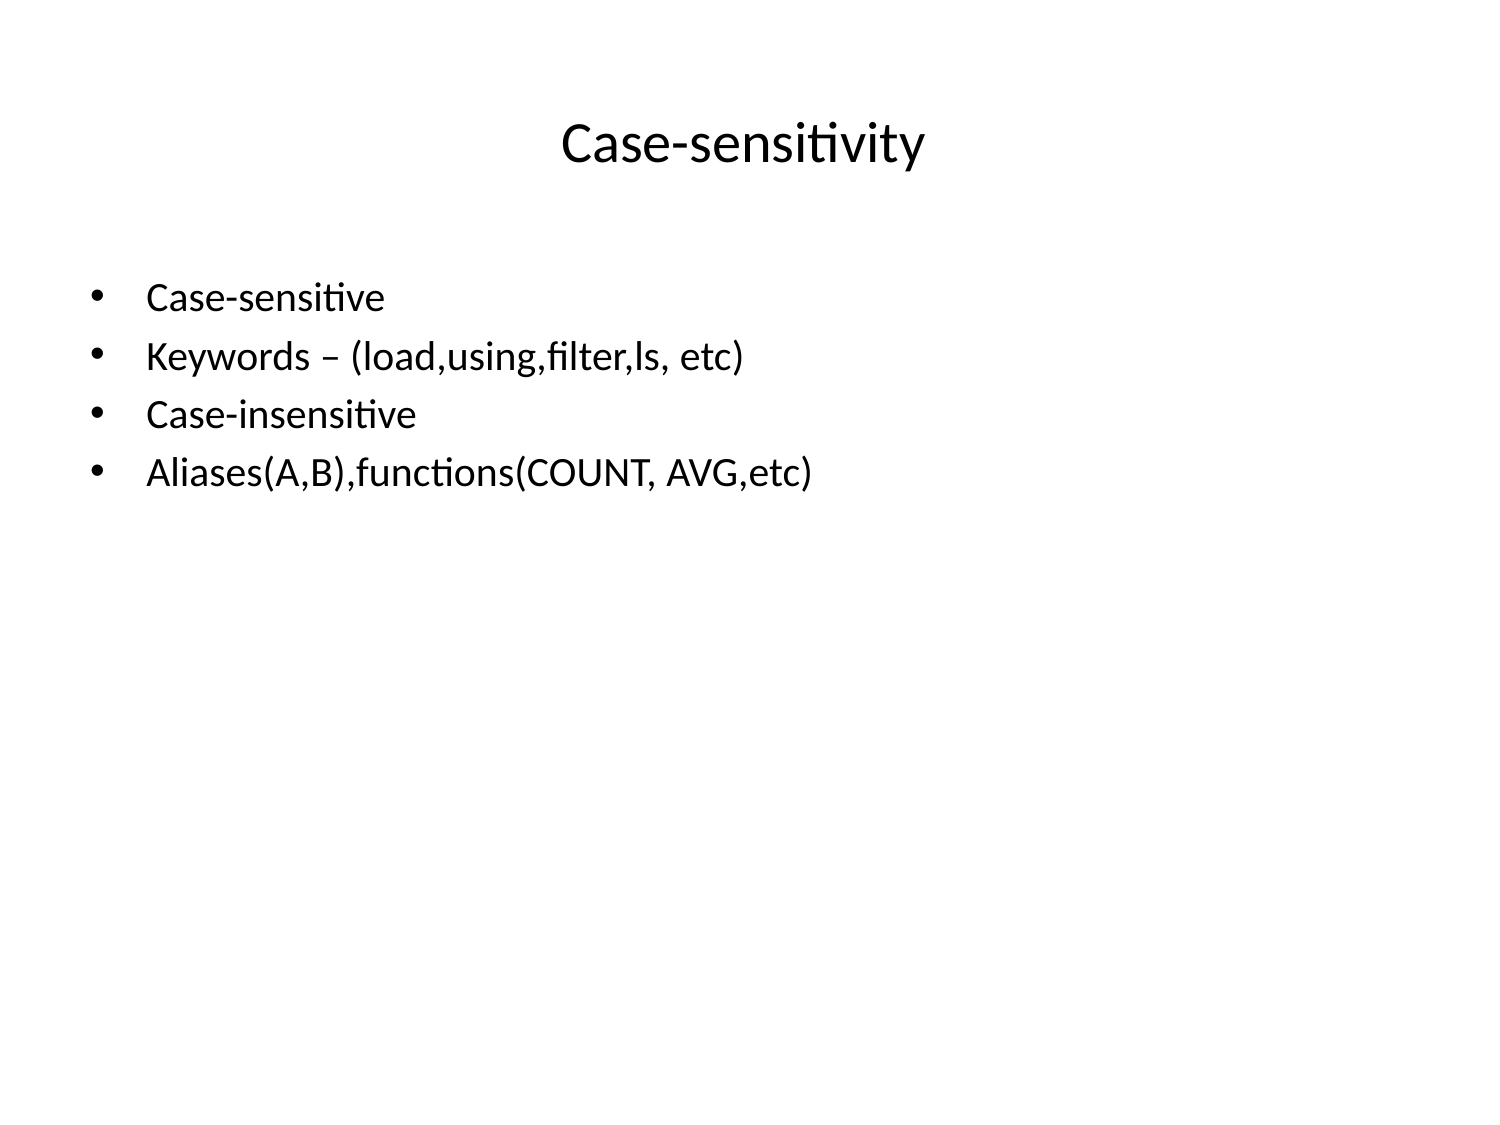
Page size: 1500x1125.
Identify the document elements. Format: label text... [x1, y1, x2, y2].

title Case-sensitivity [75, 45, 1425, 233]
list Case-sensitive Keywords – (load,using,filter,ls, etc) Case-insensitive Aliases(A,B),functions(COUNT, AVG,etc) [75, 262, 1425, 1005]
